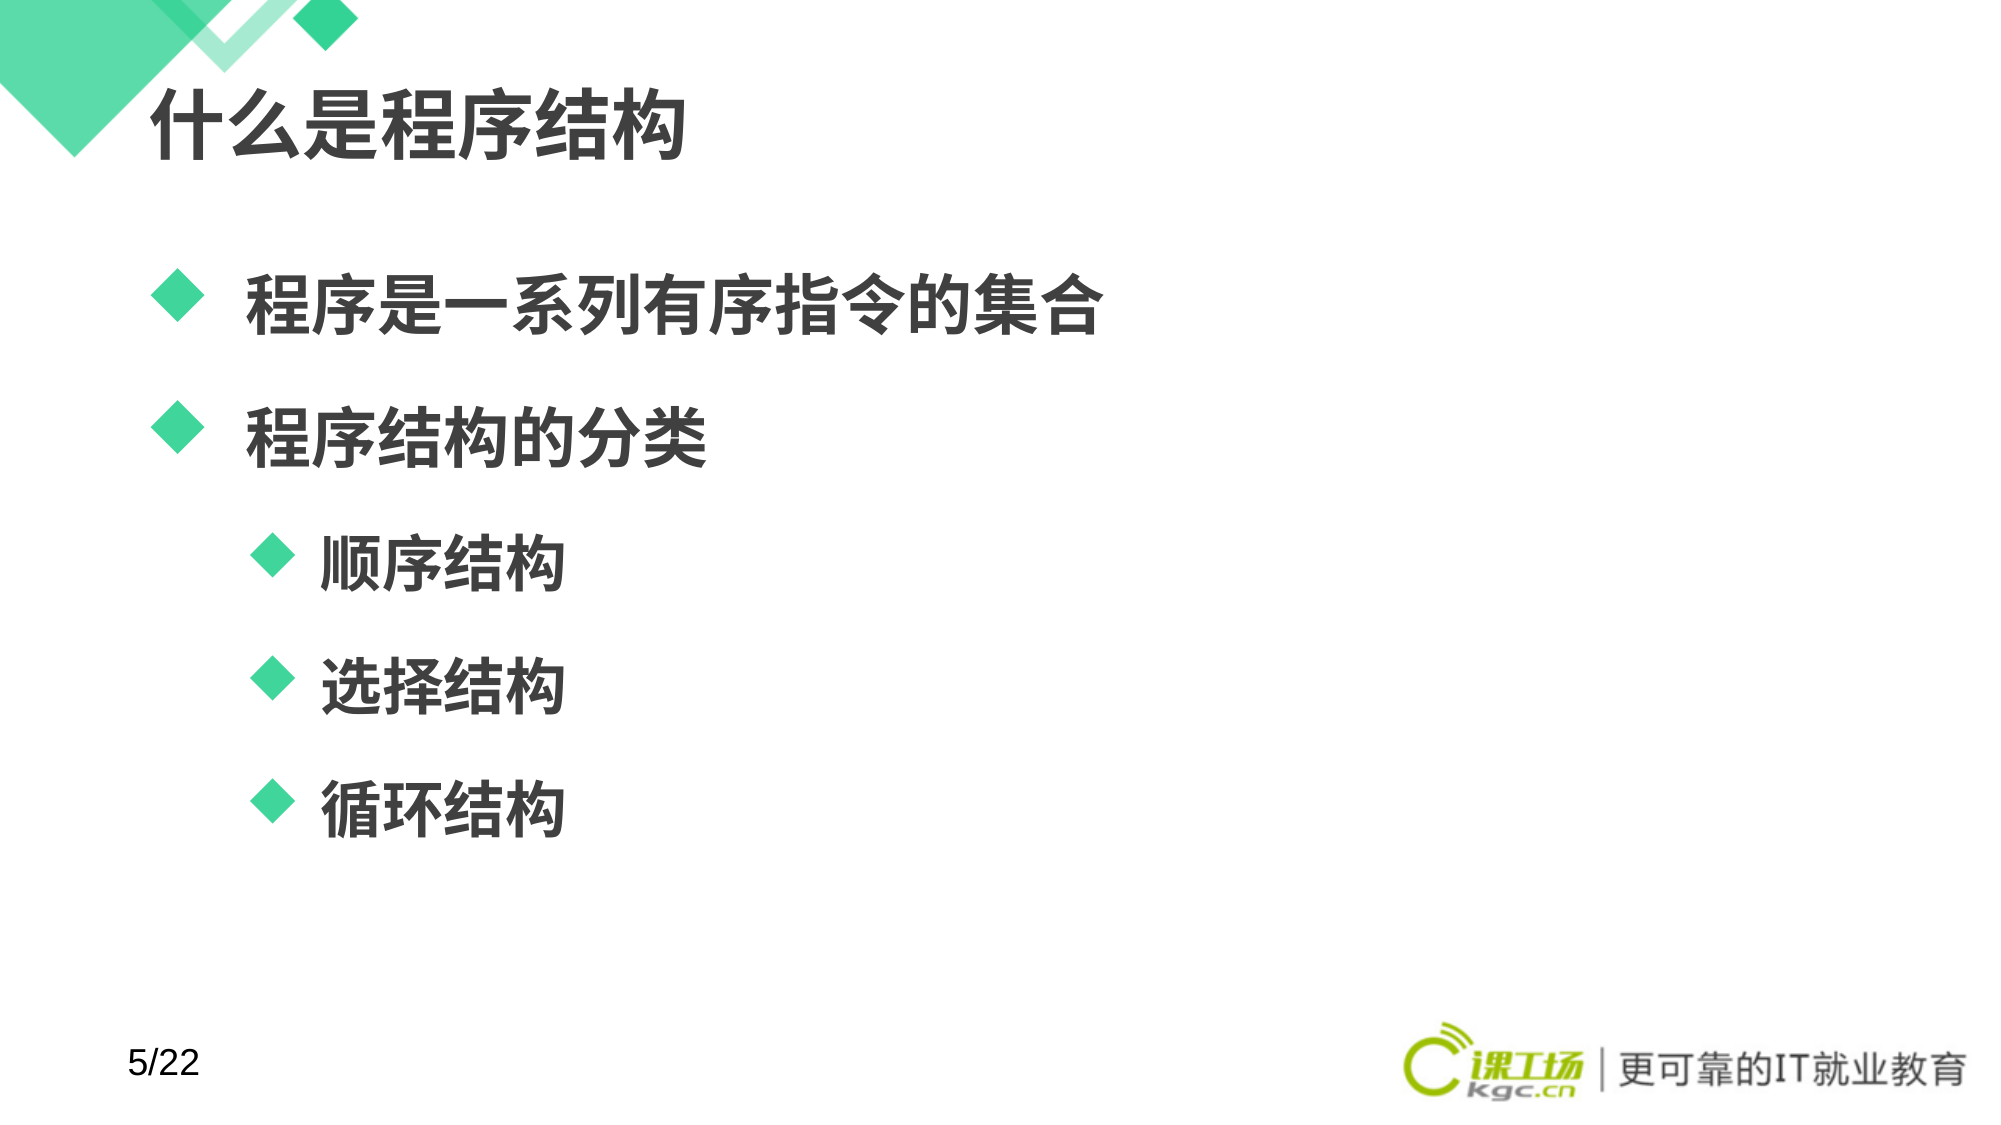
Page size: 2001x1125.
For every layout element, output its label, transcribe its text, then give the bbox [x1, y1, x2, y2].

list 程序是一系列有序指令的集合 程序结构的分类 顺序结构 选择结构 循环结构 [126, 214, 1880, 1006]
picture [0, 0, 2000, 1125]
title 什么是程序结构 [129, 45, 1692, 201]
